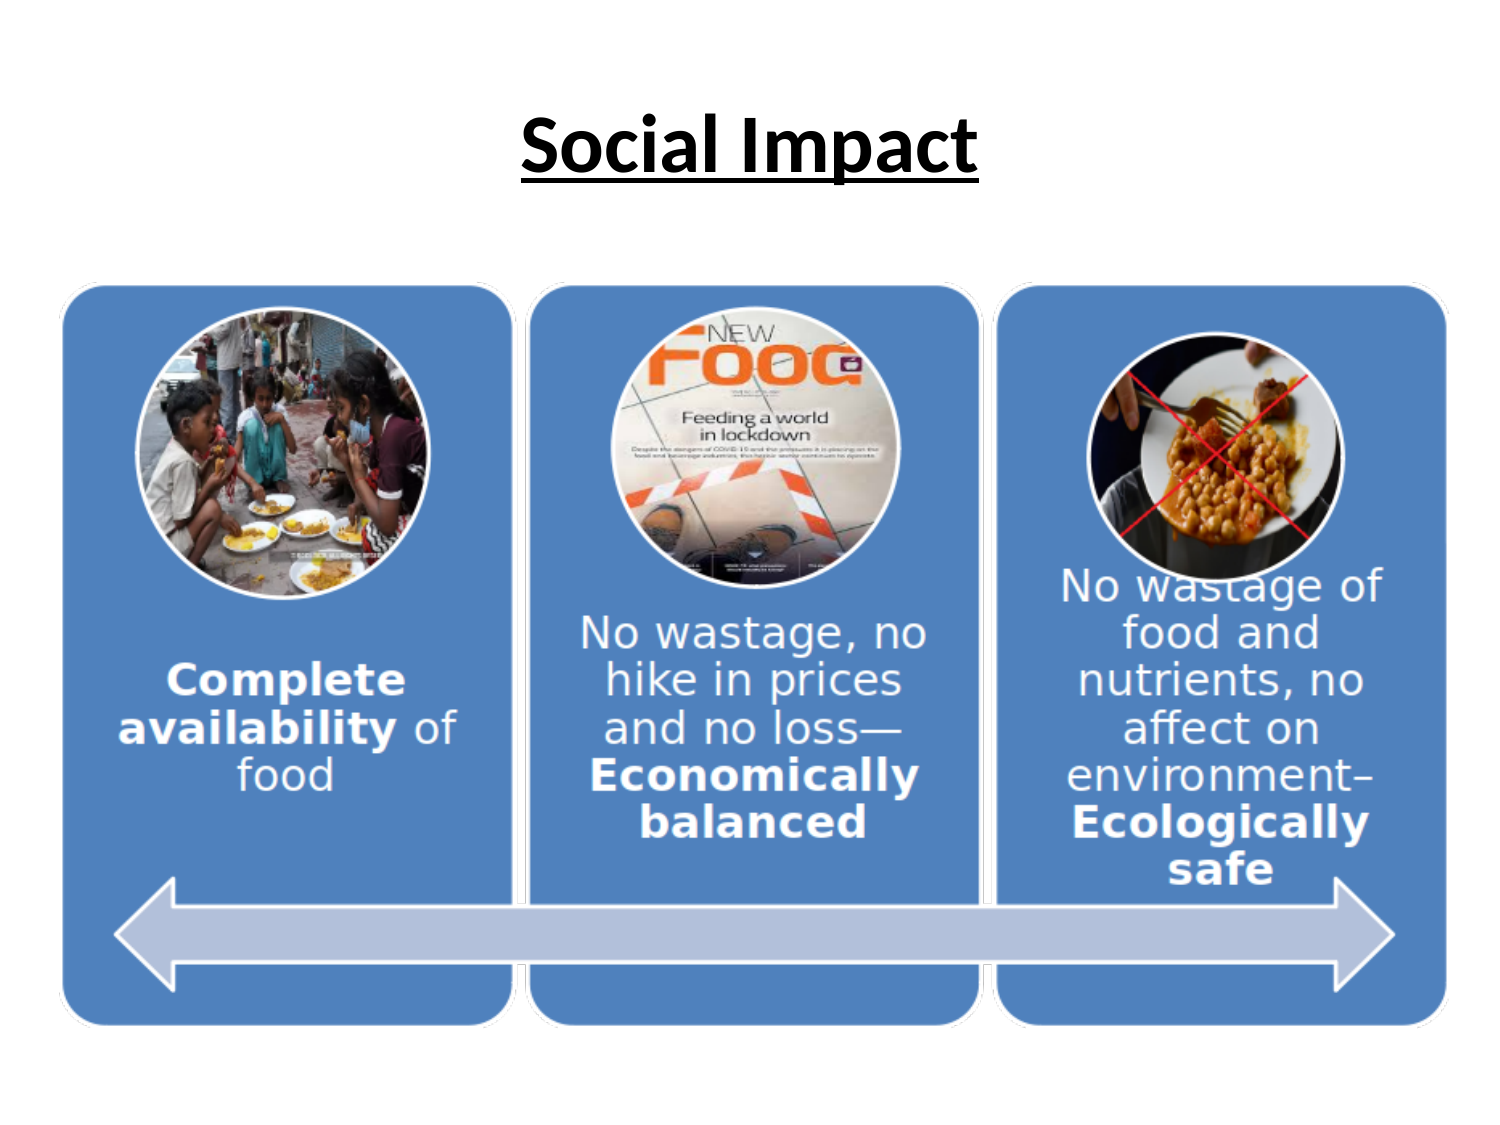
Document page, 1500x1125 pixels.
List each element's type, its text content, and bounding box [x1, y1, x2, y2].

picture [58, 281, 1450, 1029]
title Social Impact [75, 45, 1425, 233]
